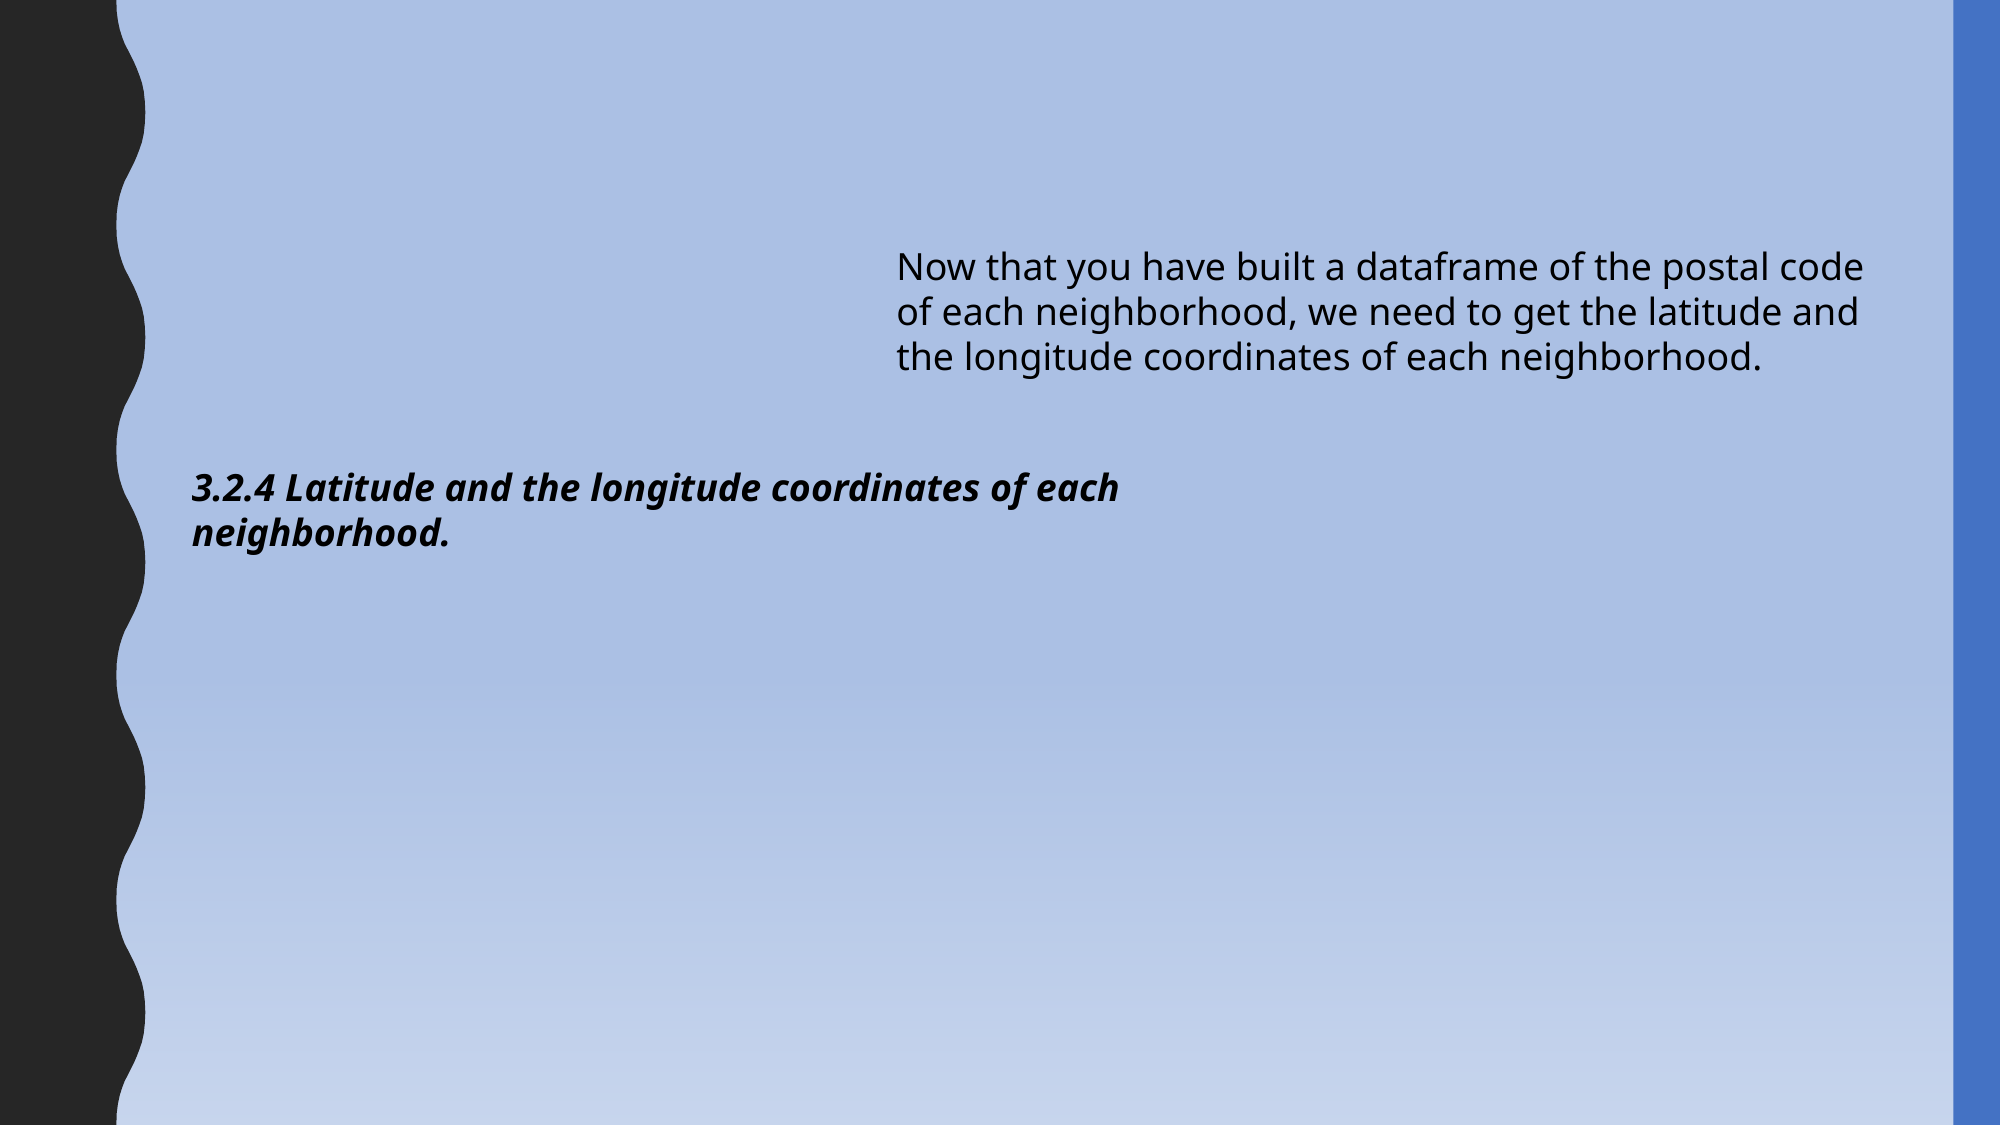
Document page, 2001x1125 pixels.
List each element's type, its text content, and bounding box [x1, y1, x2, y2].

text_box Now that you have built a dataframe of the postal code of each neighborhood, we need to get the latitude and the longitude coordinates of each neighborhood. [881, 235, 1882, 386]
text_box 3.2.4 Latitude and the longitude coordinates of each neighborhood. [177, 456, 1178, 562]
